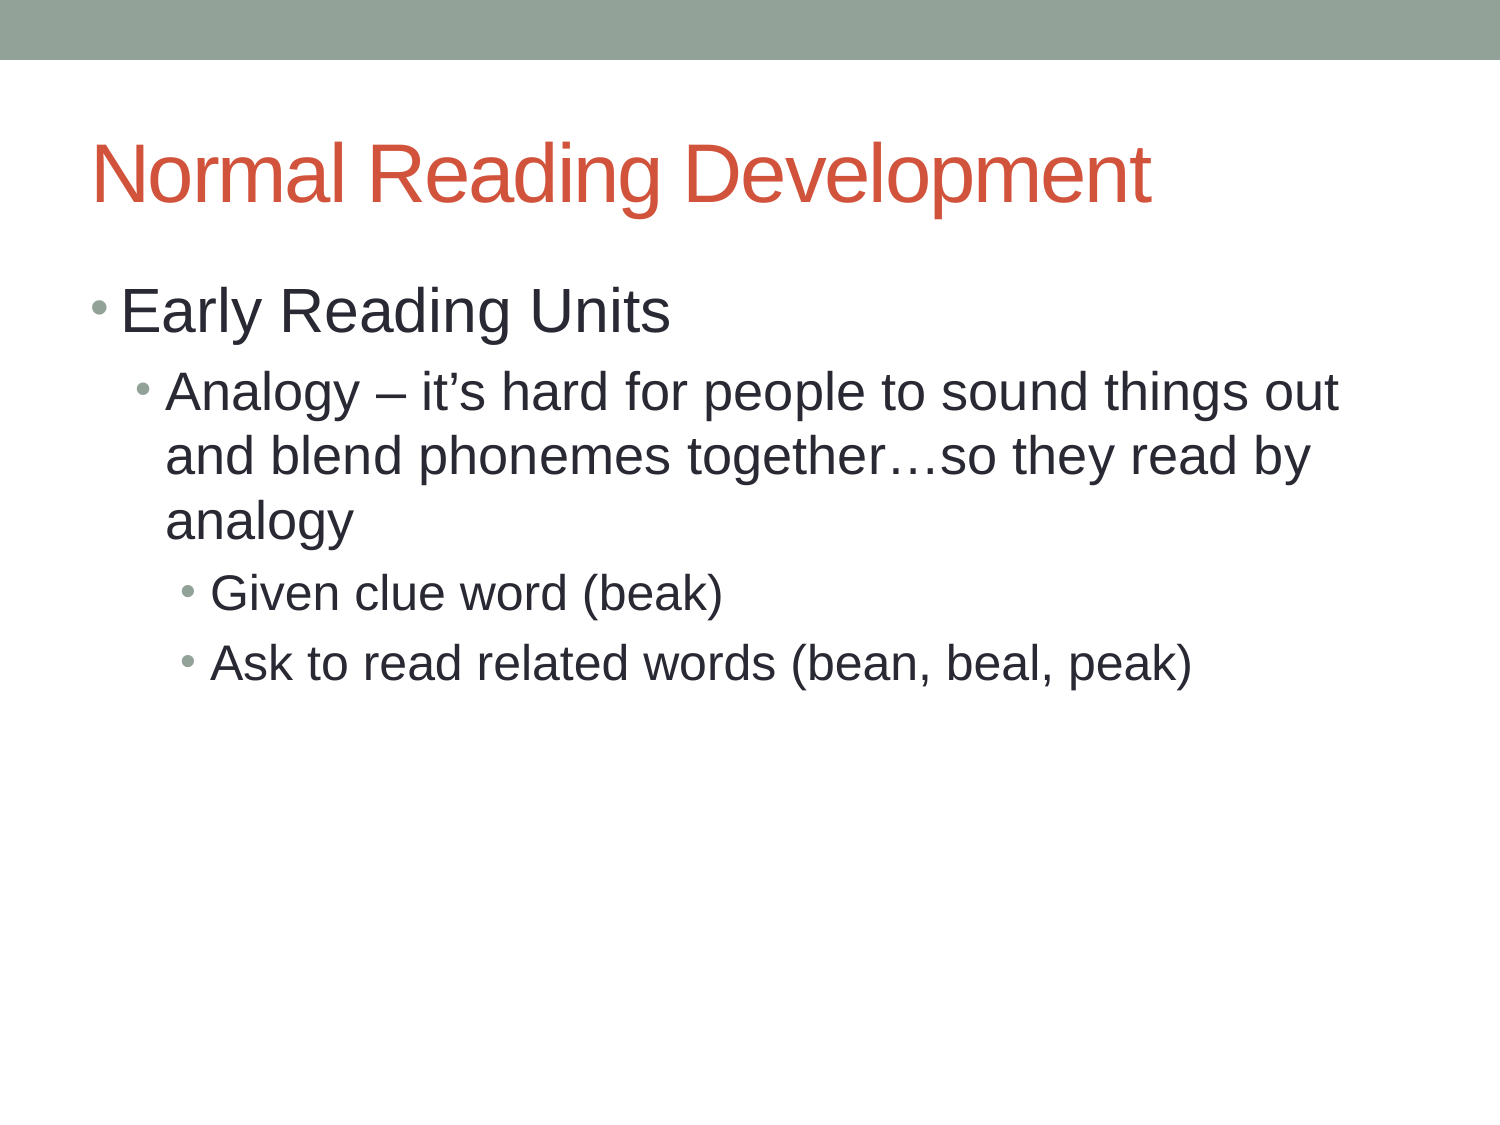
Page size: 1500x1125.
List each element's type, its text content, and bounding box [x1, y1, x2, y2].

title Normal Reading Development [75, 87, 1425, 250]
list Early Reading Units Analogy – it’s hard for people to sound things out and blend phonemes together…so they read by analogy Given clue word (beak) Ask to read related words (bean, beal, peak) [75, 262, 1425, 1063]
